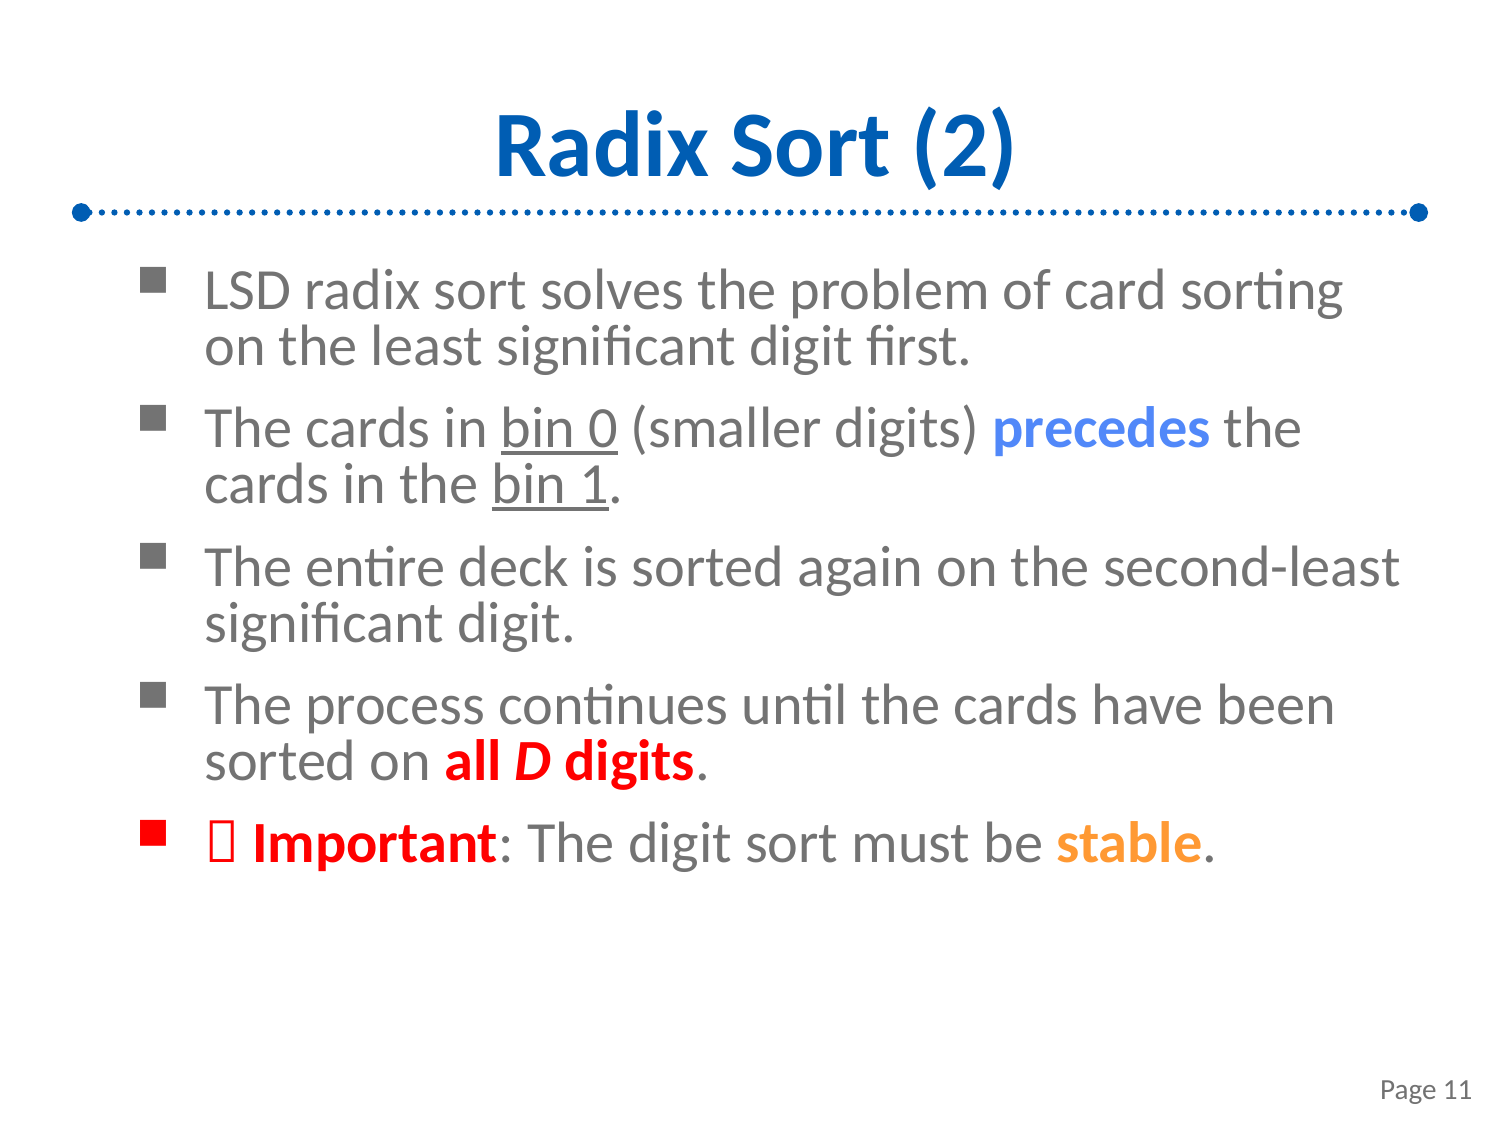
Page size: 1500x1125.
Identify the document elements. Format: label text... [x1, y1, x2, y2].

slide_number Page 11 [1312, 1034, 1488, 1113]
list LSD radix sort solves the problem of card sorting on the least significant digit first. The cards in bin 0 (smaller digits) precedes the cards in the bin 1. The entire deck is sorted again on the second-least significant digit. The process continues until the cards have been sorted on all D digits.  Important: The digit sort must be stable. [99, 258, 1413, 1013]
title Radix Sort (2) [99, 62, 1413, 215]
